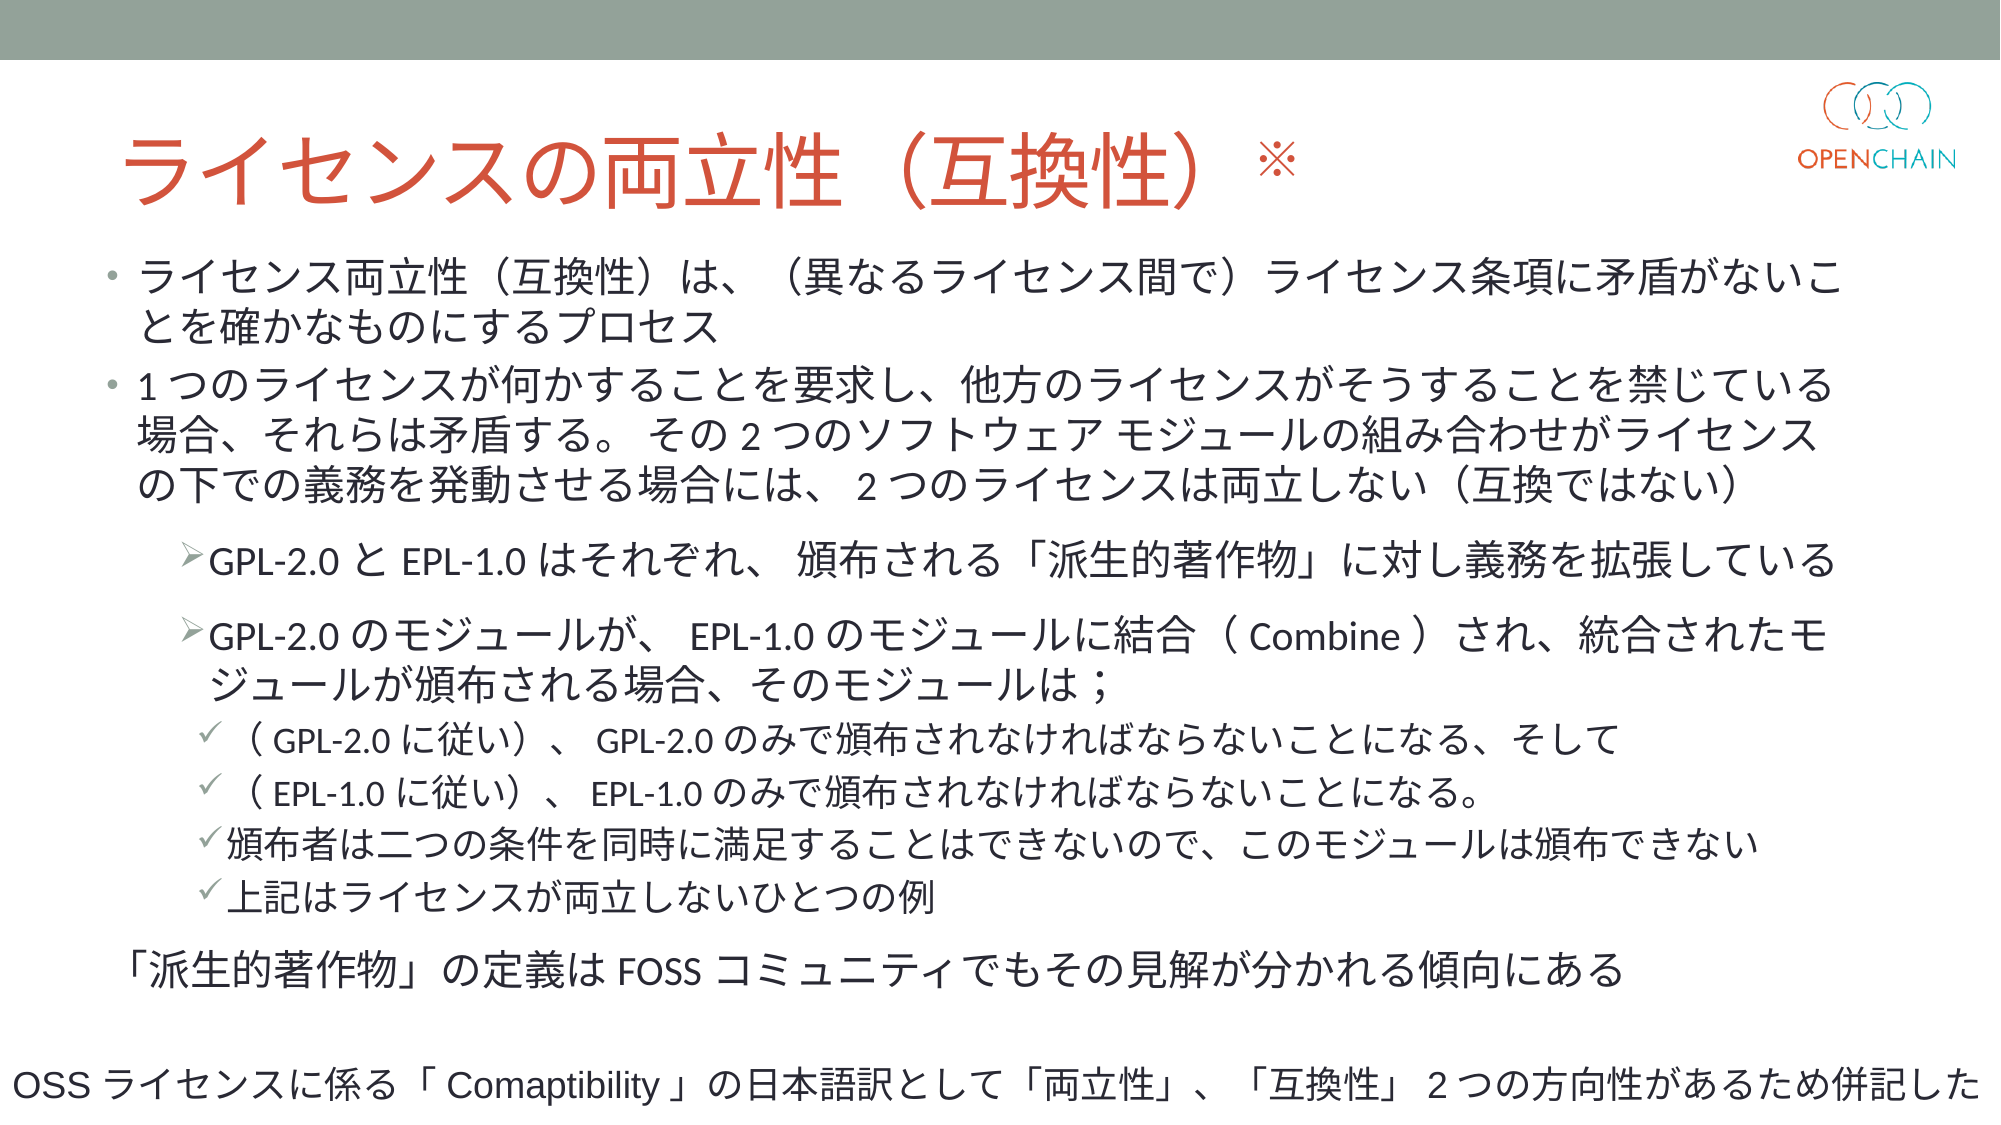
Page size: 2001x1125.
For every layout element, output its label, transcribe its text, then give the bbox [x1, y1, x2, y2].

text_box ※ＦOSSライセンスに係る「Comaptibility」の日本語訳として「両立性」、「互換性」2つの方向性があるため併記した [0, 1053, 1997, 1114]
list ライセンス両立性（互換性）は、（異なるライセンス間で）ライセンス条項に矛盾がないことを確かなものにするプロセス 1つのライセンスが何かすることを要求し、他方のライセンスがそうすることを禁じている場合、それらは矛盾する。 その2つのソフトウェア モジュールの組み合わせがライセンスの下での義務を発動させる場合には、2つのライセンスは両立しない（互換ではない） GPL-2.0とEPL-1.0はそれぞれ、 頒布される「派生的著作物」に対し義務を拡張している GPL-2.0のモジュールが、EPL-1.0のモジュールに結合（Combine）され、統合されたモジュールが頒布される場合、そのモジュールは； （GPL-2.0に従い）、GPL-2.0のみで頒布されなければならないことになる、そして （EPL-1.0に従い）、EPL-1.0のみで頒布されなければならないことになる。 頒布者は二つの条件を同時に満足することはできないので、このモジュールは頒布できない 上記はライセンスが両立しないひとつの例 「派生的著作物」の定義はFOSSコミュニティでもその見解が分かれる傾向にある 「派生的著作物」の定義はFOSSコミュニティでもその見解が分かれる傾向にある [91, 243, 1863, 1030]
title ライセンスの両立性（互換性）※ [99, 87, 1900, 250]
picture [1798, 82, 1955, 169]
